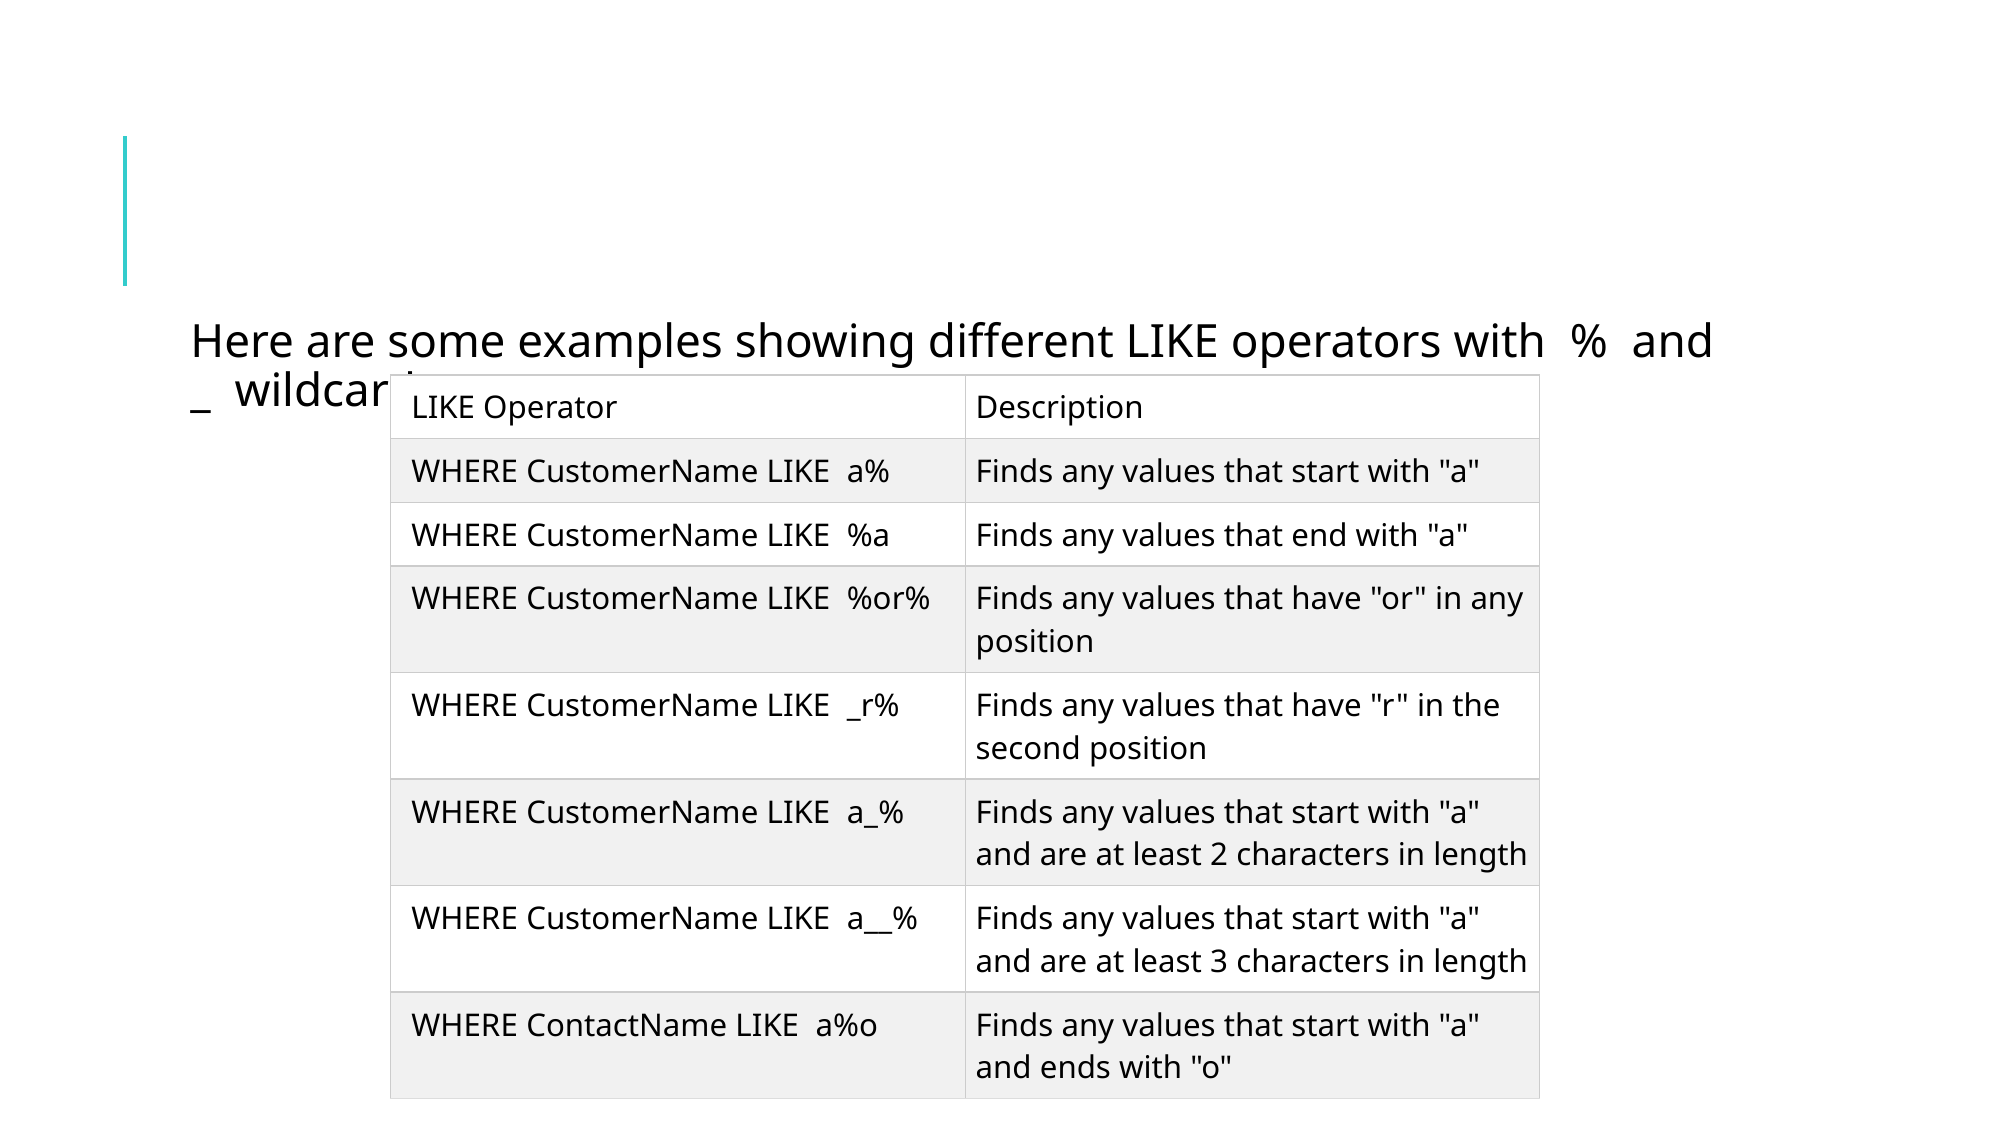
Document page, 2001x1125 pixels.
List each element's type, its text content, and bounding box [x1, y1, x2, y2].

table_cell WHERE ContactName LIKE a%o [391, 993, 965, 1098]
table_header Description [966, 376, 1539, 438]
list Here are some examples showing different LIKE operators with % and _ wildcards: [168, 310, 1763, 1035]
table_cell WHERE CustomerName LIKE %or% [391, 567, 965, 672]
table_cell Finds any values that have "r" in the second position [966, 673, 1539, 778]
table_cell Finds any values that have "or" in any position [966, 567, 1539, 672]
table_cell Finds any values that start with "a" and are at least 3 characters in length [966, 886, 1539, 991]
table_cell Finds any values that end with "a" [966, 503, 1539, 565]
table_cell WHERE CustomerName LIKE a% [391, 439, 965, 502]
table_cell WHERE CustomerName LIKE _r% [391, 673, 965, 778]
table_cell WHERE CustomerName LIKE a__% [391, 886, 965, 991]
table_cell Finds any values that start with "a" [966, 439, 1539, 502]
table_header LIKE Operator [391, 376, 965, 438]
table_cell WHERE CustomerName LIKE a_% [391, 780, 965, 885]
table_cell Finds any values that start with "a" and are at least 2 characters in length [966, 780, 1539, 885]
table_cell WHERE CustomerName LIKE %a [391, 503, 965, 565]
table_cell Finds any values that start with "a" and ends with "o" [966, 993, 1539, 1098]
